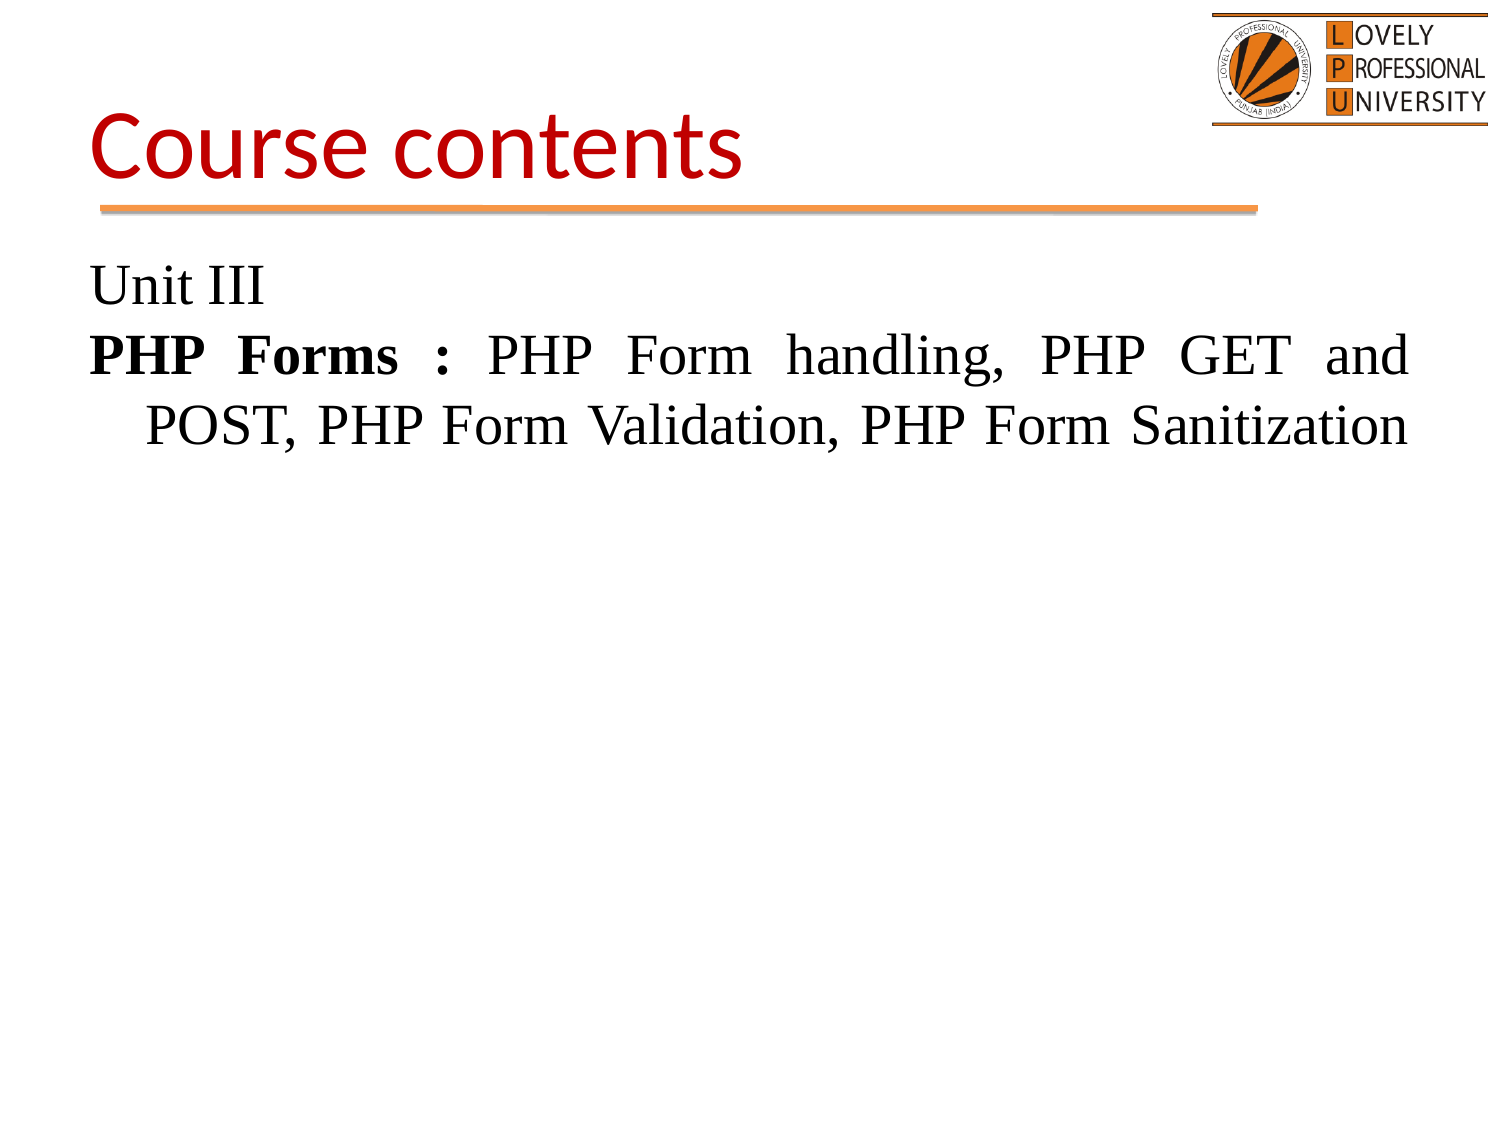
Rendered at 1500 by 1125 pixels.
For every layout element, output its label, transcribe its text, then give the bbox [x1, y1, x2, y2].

text_box Unit III PHP Forms : PHP Form handling, PHP GET and POST, PHP Form Validation, PHP Form Sanitization [74, 238, 1425, 1071]
picture [1212, 13, 1488, 126]
text_box Course contents [74, 45, 1425, 233]
